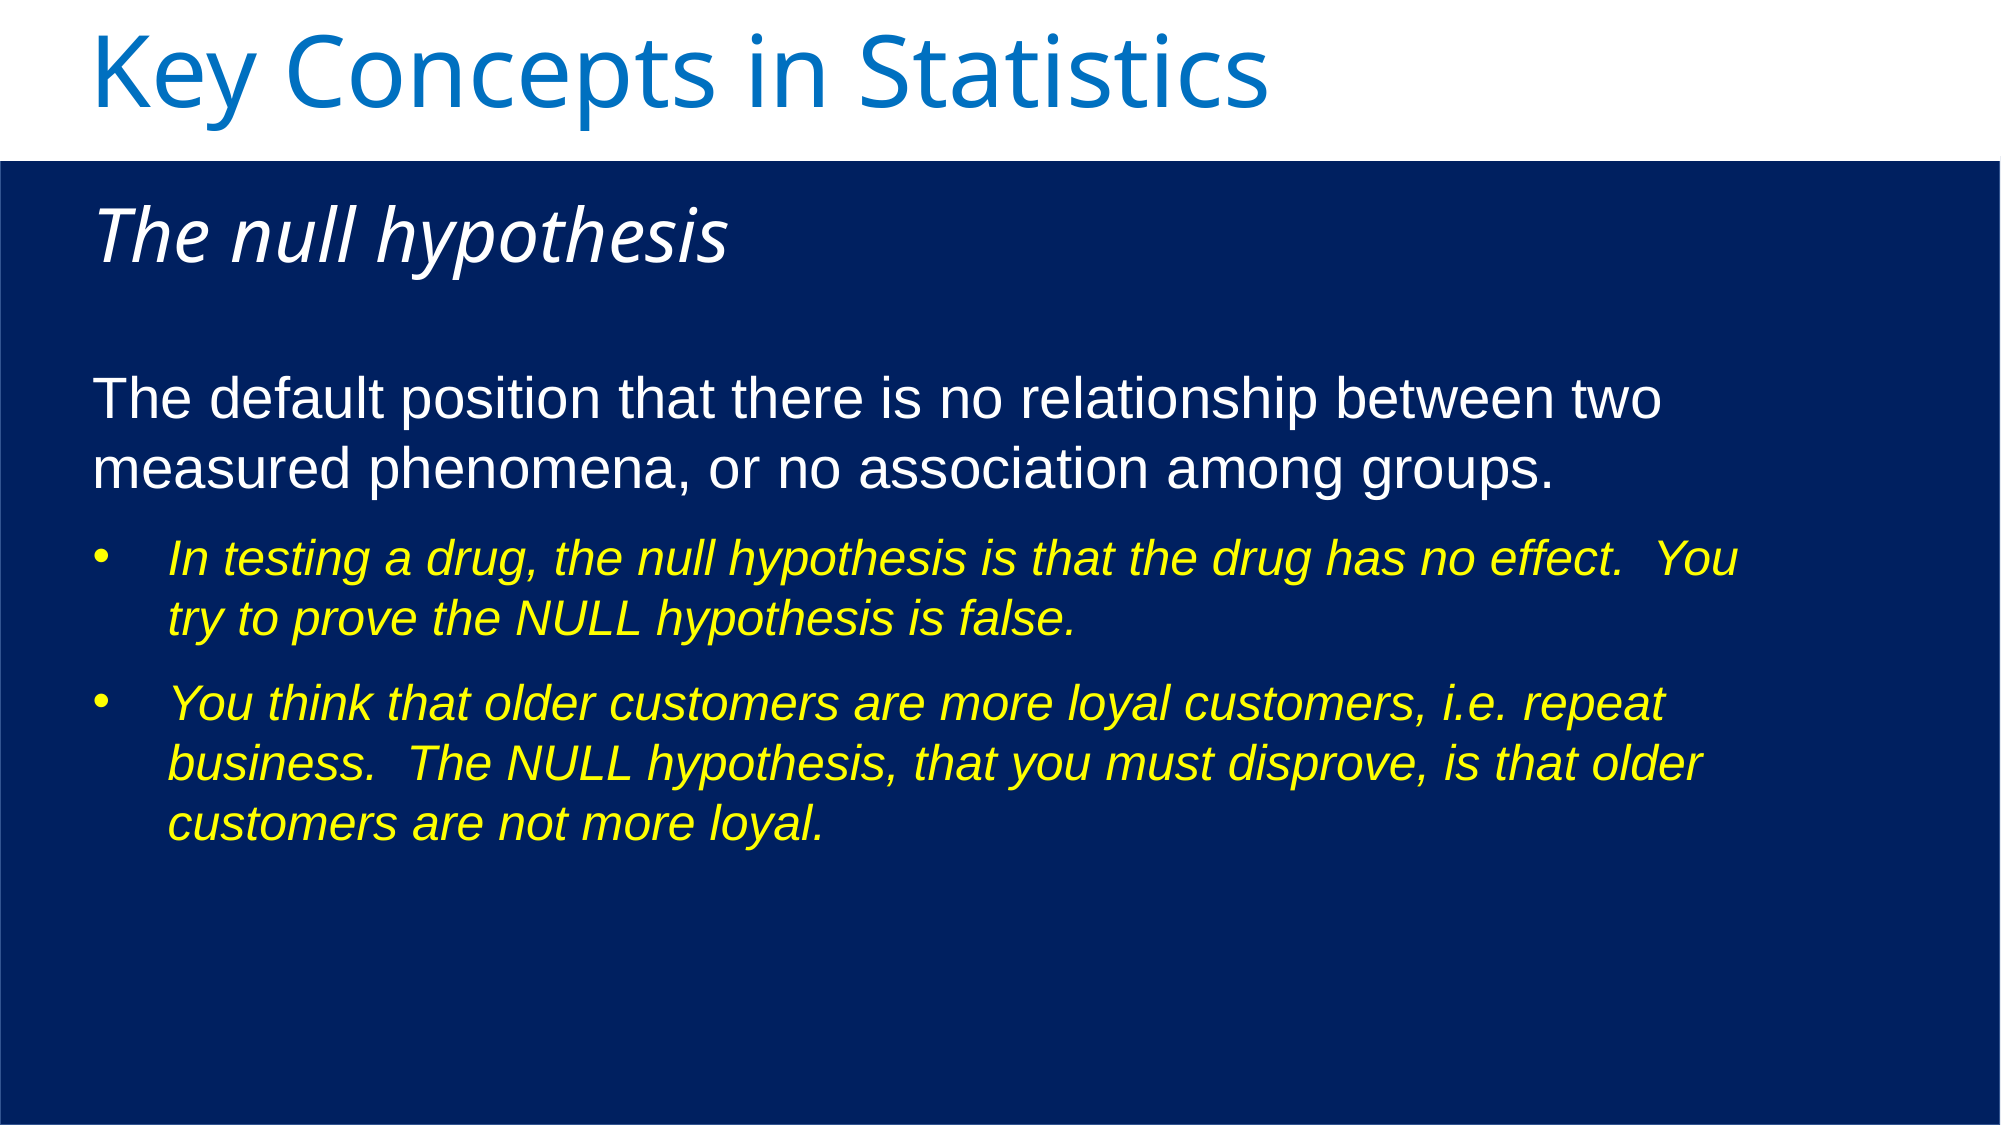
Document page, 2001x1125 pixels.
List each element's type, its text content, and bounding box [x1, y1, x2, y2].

text_box Key Concepts in Statistics [74, 0, 1288, 135]
text_box The default position that there is no relationship between two measured phenomena, or no association among groups. In testing a drug, the null hypothesis is that the drug has no effect. You try to prove the NULL hypothesis is false. You think that older customers are more loyal customers, i.e. repeat business. The NULL hypothesis, that you must disprove, is that older customers are not more loyal. [77, 353, 1814, 858]
title The null hypothesis [78, 174, 1521, 286]
